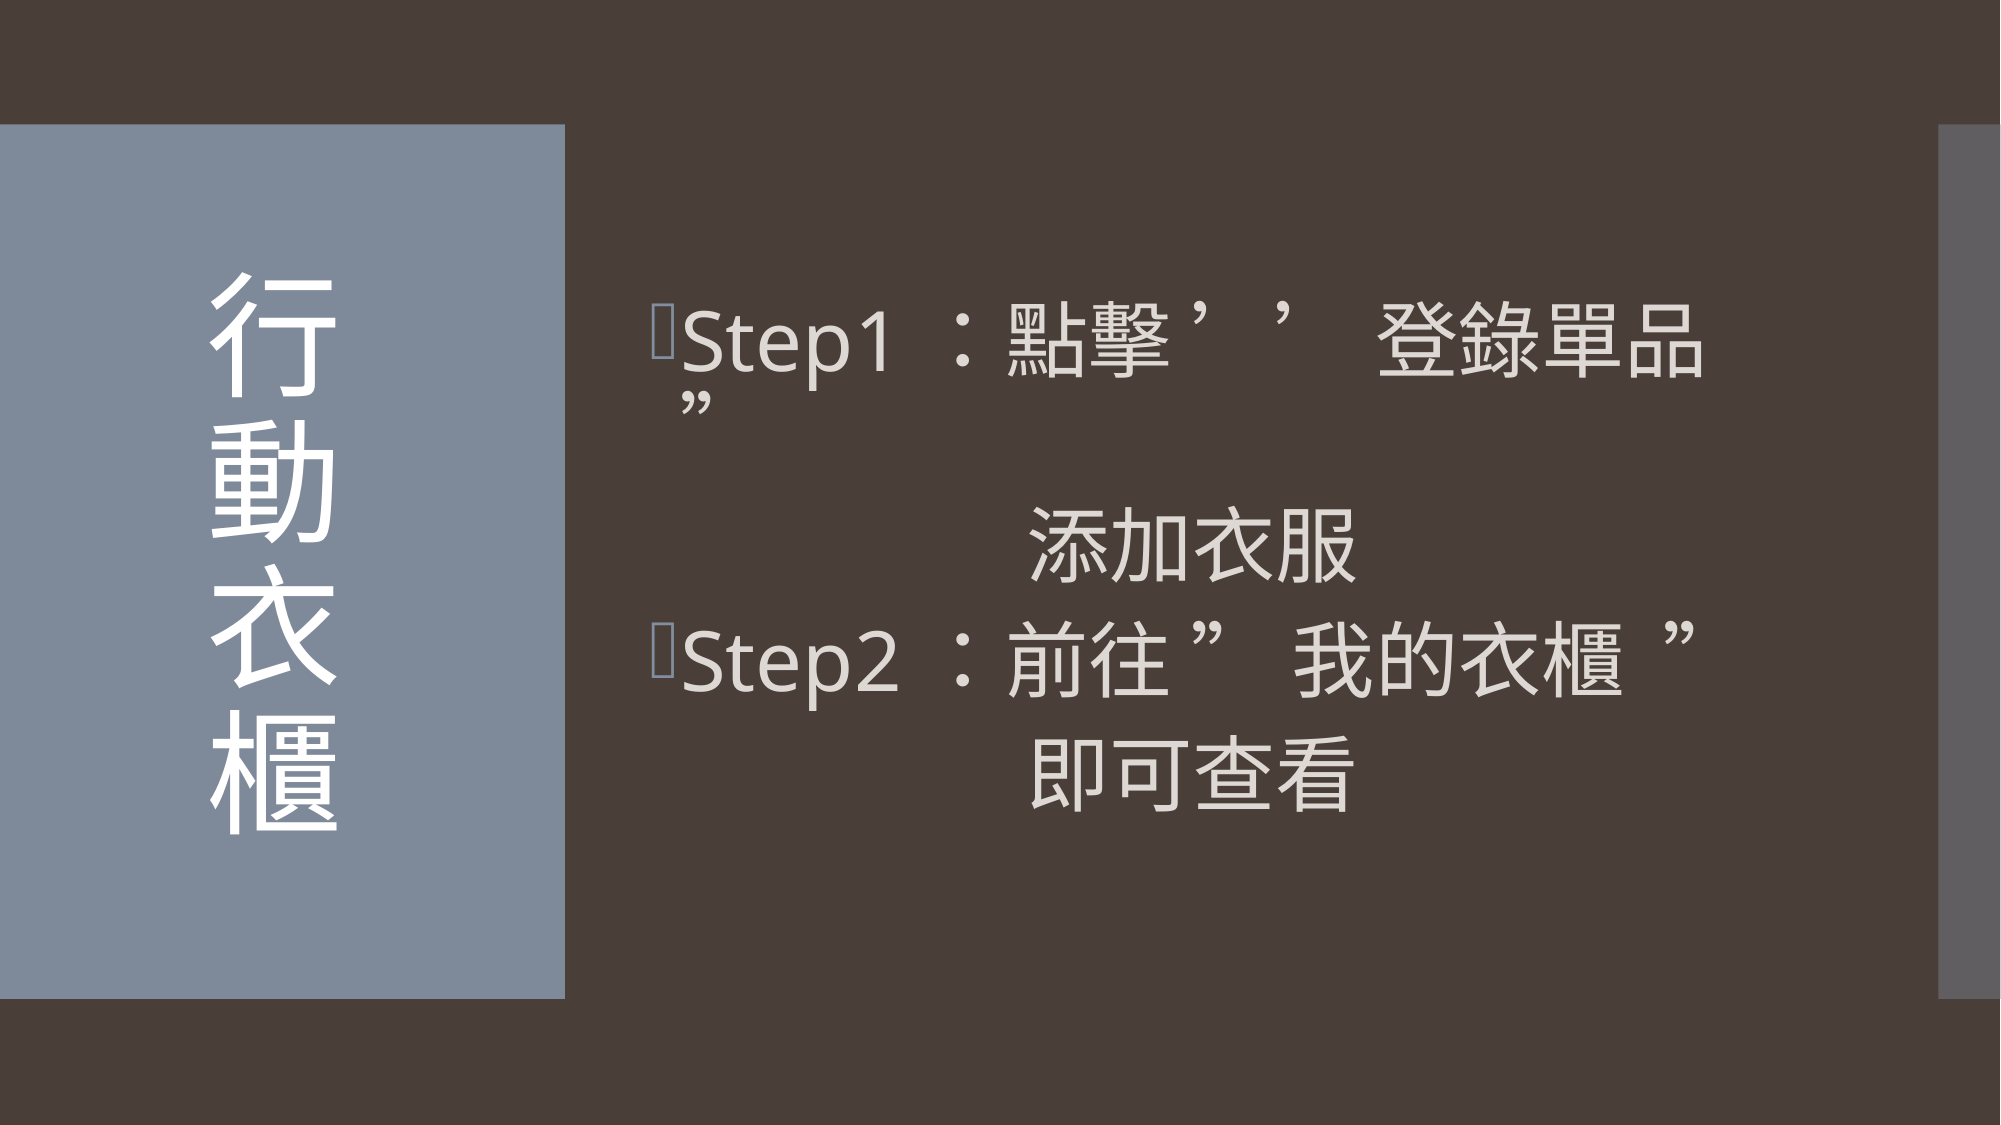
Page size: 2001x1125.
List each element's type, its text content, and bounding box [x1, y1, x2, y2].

title 行 動 衣 櫃 [41, 184, 525, 940]
list Step1：點擊 ’’ 登錄單品 ” 添加衣服 Step2：前往 ” 我的衣櫃 ” 即可查看 [634, 141, 1835, 982]
